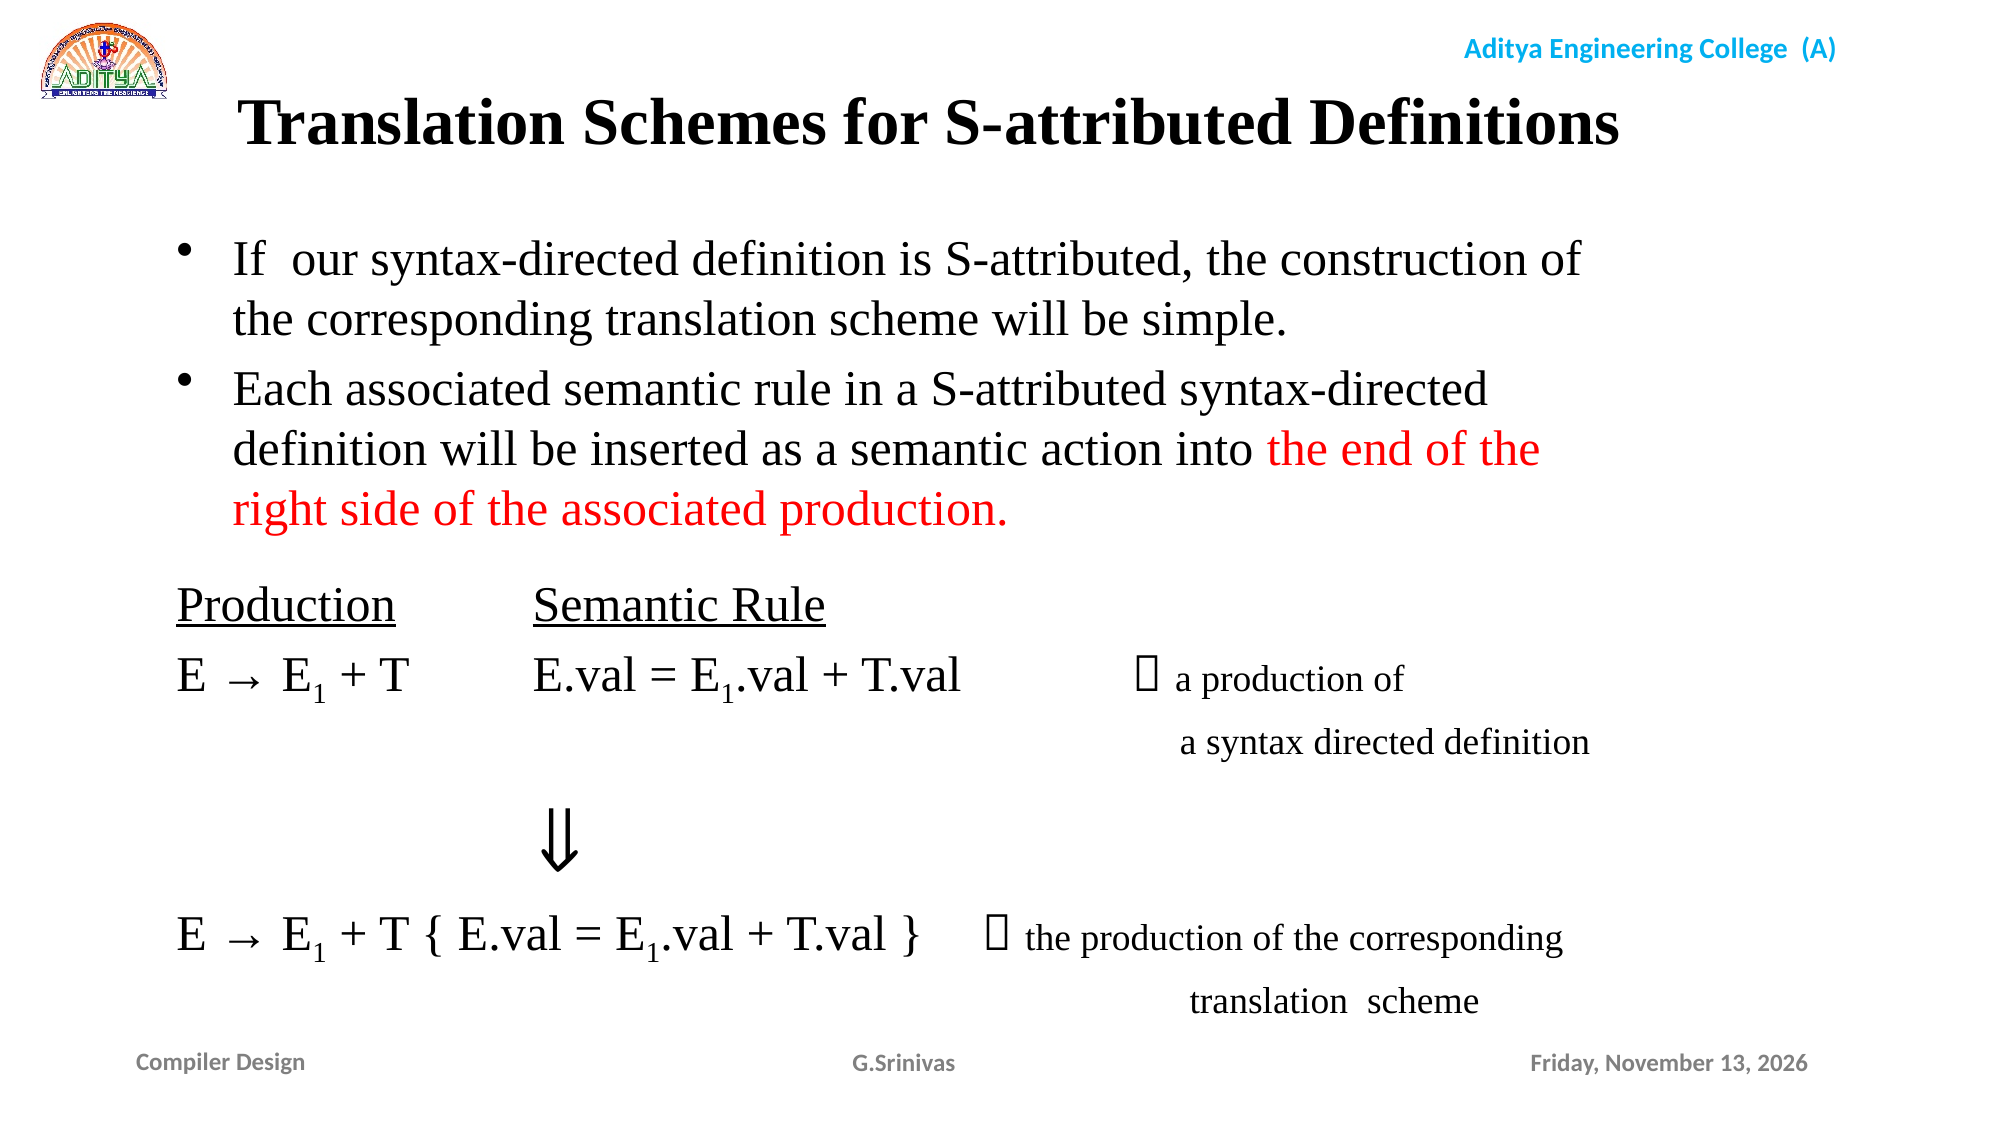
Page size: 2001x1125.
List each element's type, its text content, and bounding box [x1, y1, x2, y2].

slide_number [1515, 1031, 1861, 1092]
footer G.Srinivas [678, 1056, 1129, 1092]
picture [39, 22, 168, 99]
text_box If our syntax-directed definition is S-attributed, the construction of the corresponding translation scheme will be simple. Each associated semantic rule in a S-attributed syntax-directed definition will be inserted as a semantic action into the end of the right side of the associated production. Production Semantic Rule E → E1 + T E.val = E1.val + T.val  a production of a syntax directed definition  E → E1 + T { E.val = E1.val + T.val }  the production of the corresponding translation scheme [161, 217, 1699, 1056]
text_box Translation Schemes for S-attributed Definitions [161, 42, 1699, 193]
